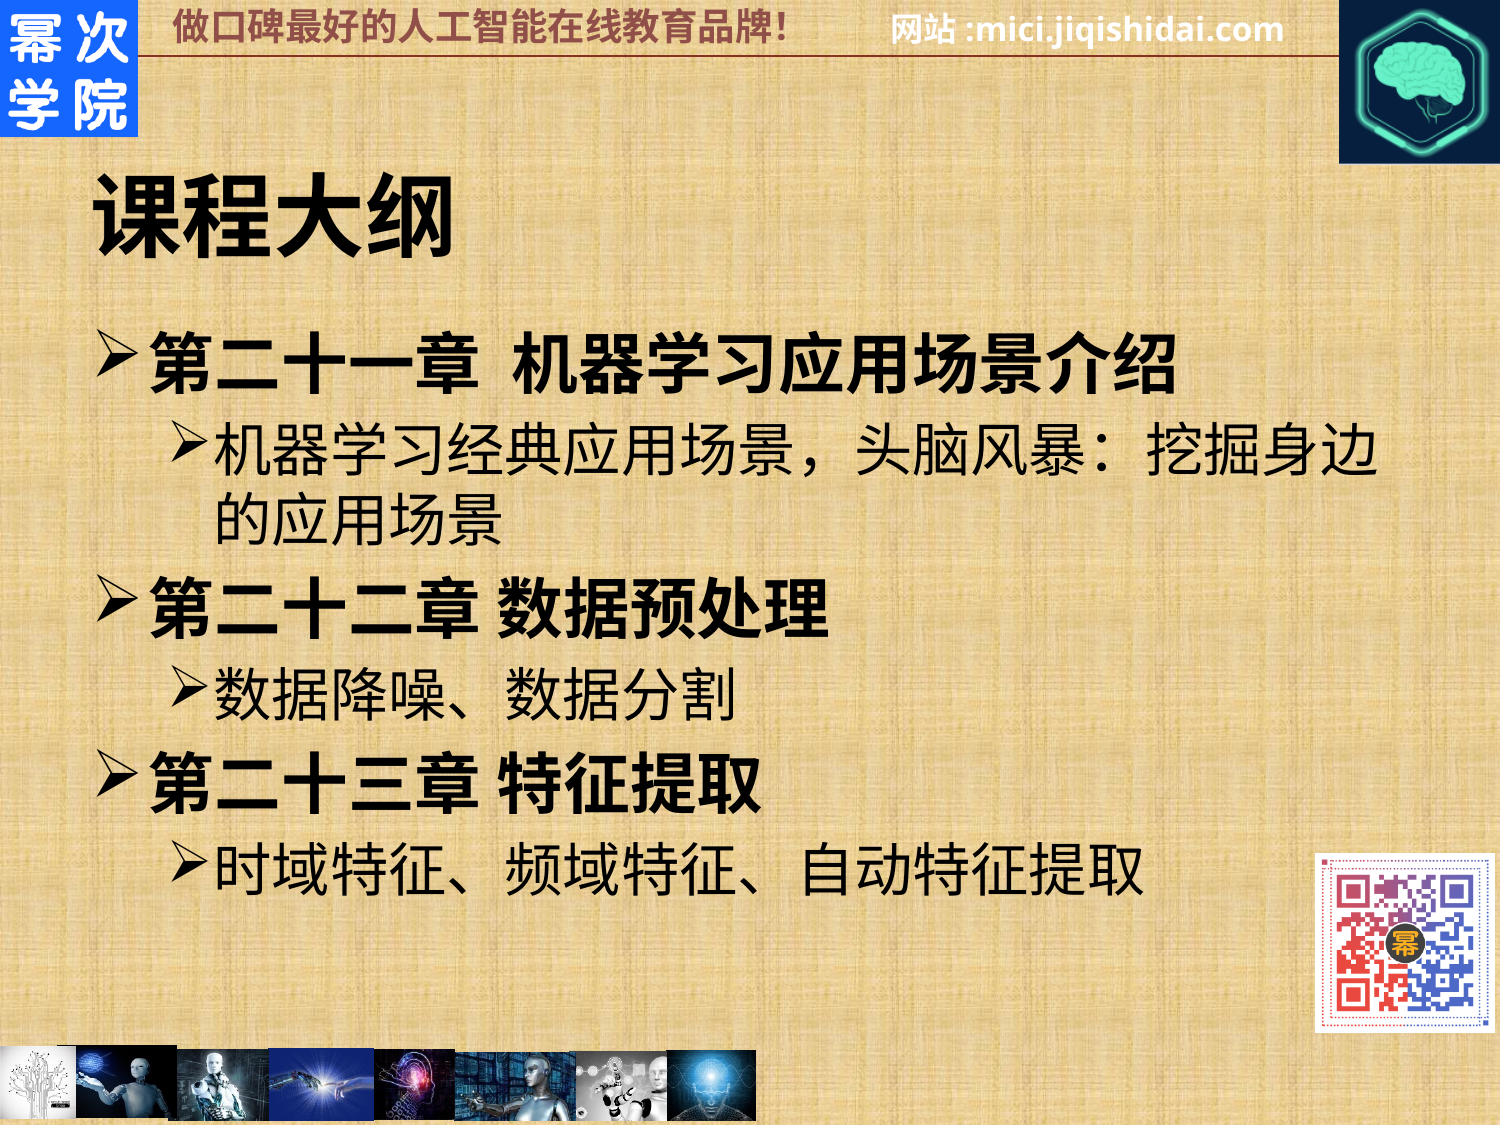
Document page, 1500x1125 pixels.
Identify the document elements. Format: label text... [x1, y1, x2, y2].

picture [0, 0, 1500, 1125]
list 第二十一章 机器学习应用场景介绍 机器学习经典应用场景，头脑风暴：挖掘身边的应用场景 第二十二章 数据预处理 数据降噪、数据分割 第二十三章 特征提取 时域特征、频域特征、自动特征提取 [76, 314, 1427, 1047]
title 课程大纲 [75, 137, 1425, 291]
